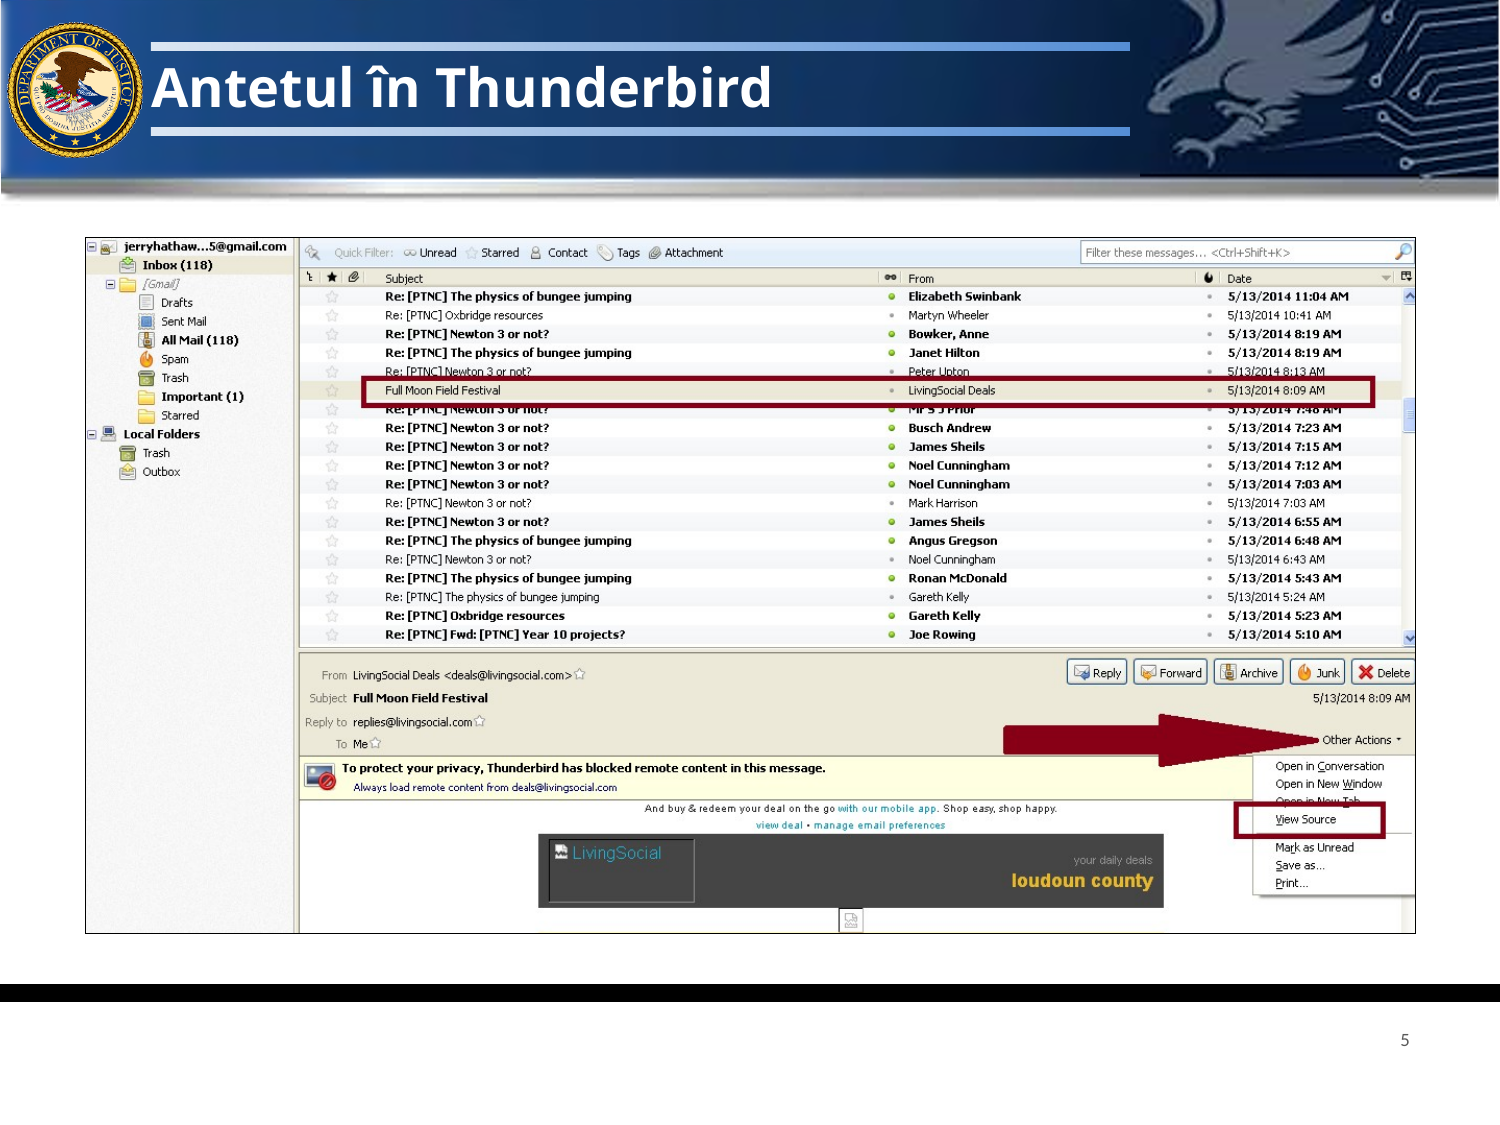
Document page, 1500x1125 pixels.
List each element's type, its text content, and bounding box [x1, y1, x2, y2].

picture [0, 0, 1500, 209]
text_box [85, 237, 1416, 934]
title Antetul în Thunderbird [150, 52, 1131, 128]
slide_number 5 [1087, 1023, 1425, 1054]
